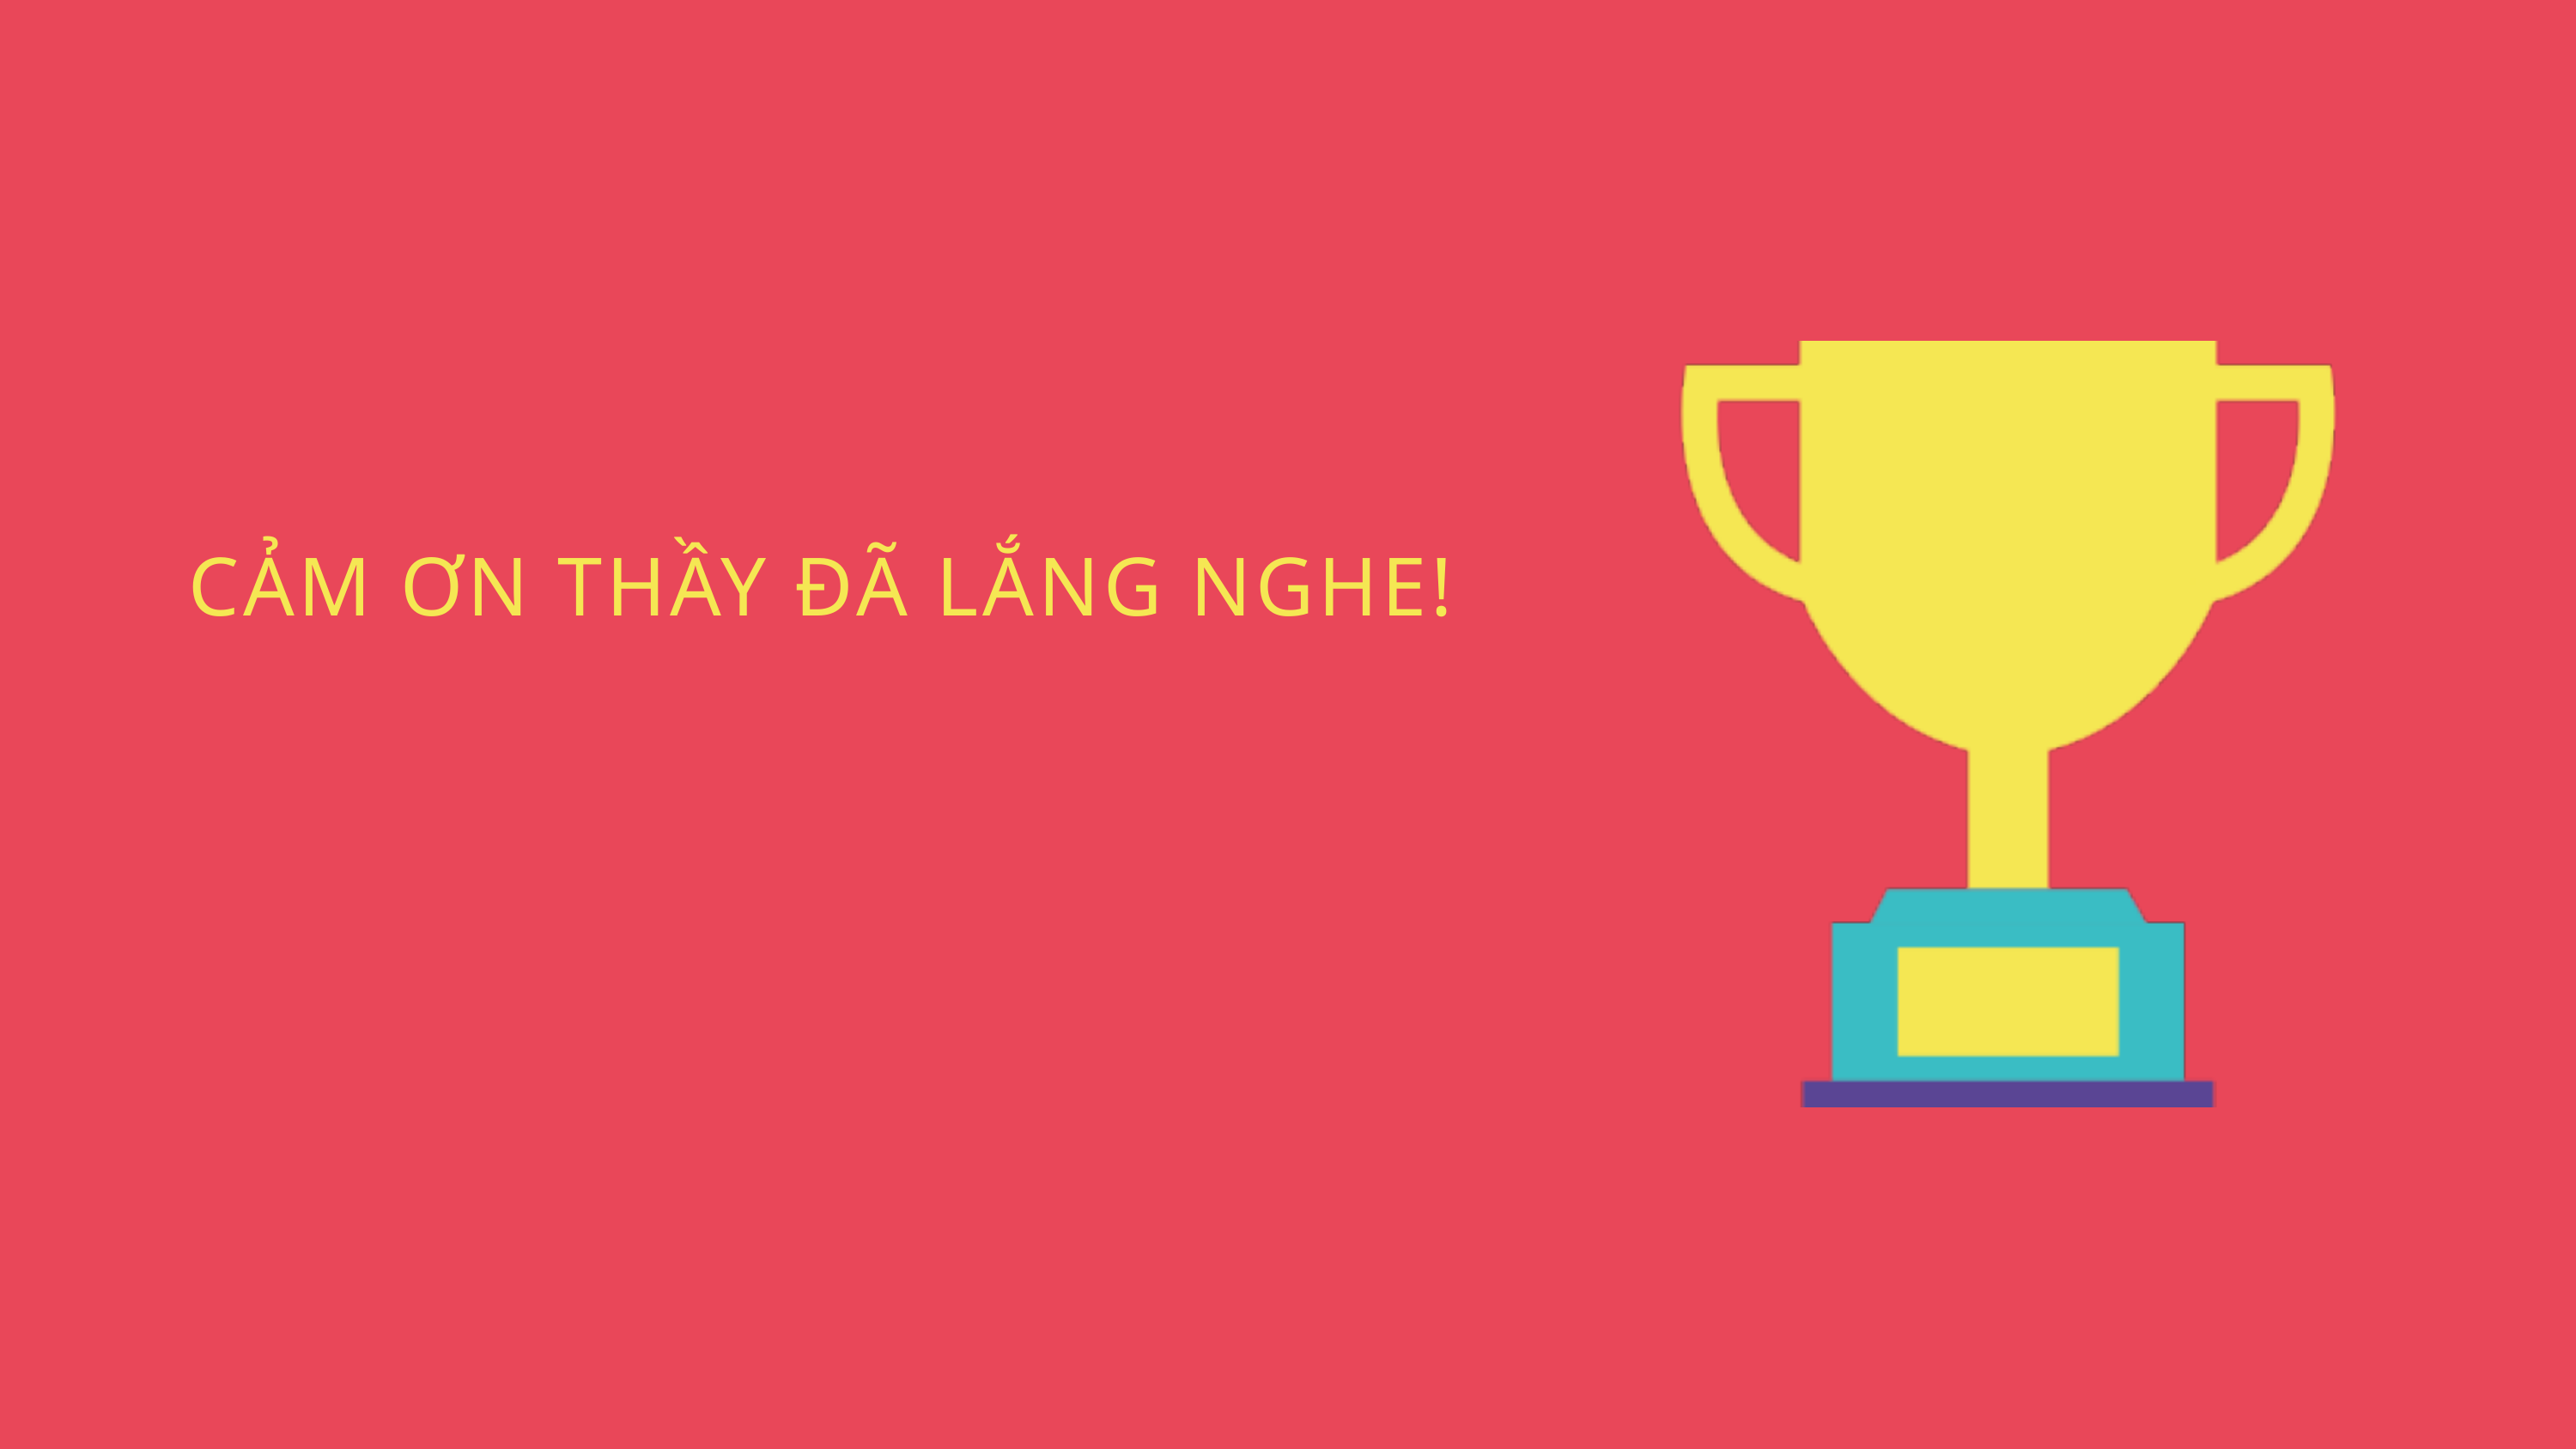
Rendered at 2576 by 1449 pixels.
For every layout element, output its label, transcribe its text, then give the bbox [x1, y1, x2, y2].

picture [1677, 341, 2342, 1107]
text_box CẢM ƠN THẦY ĐÃ LẮNG NGHE! [188, 542, 1601, 632]
